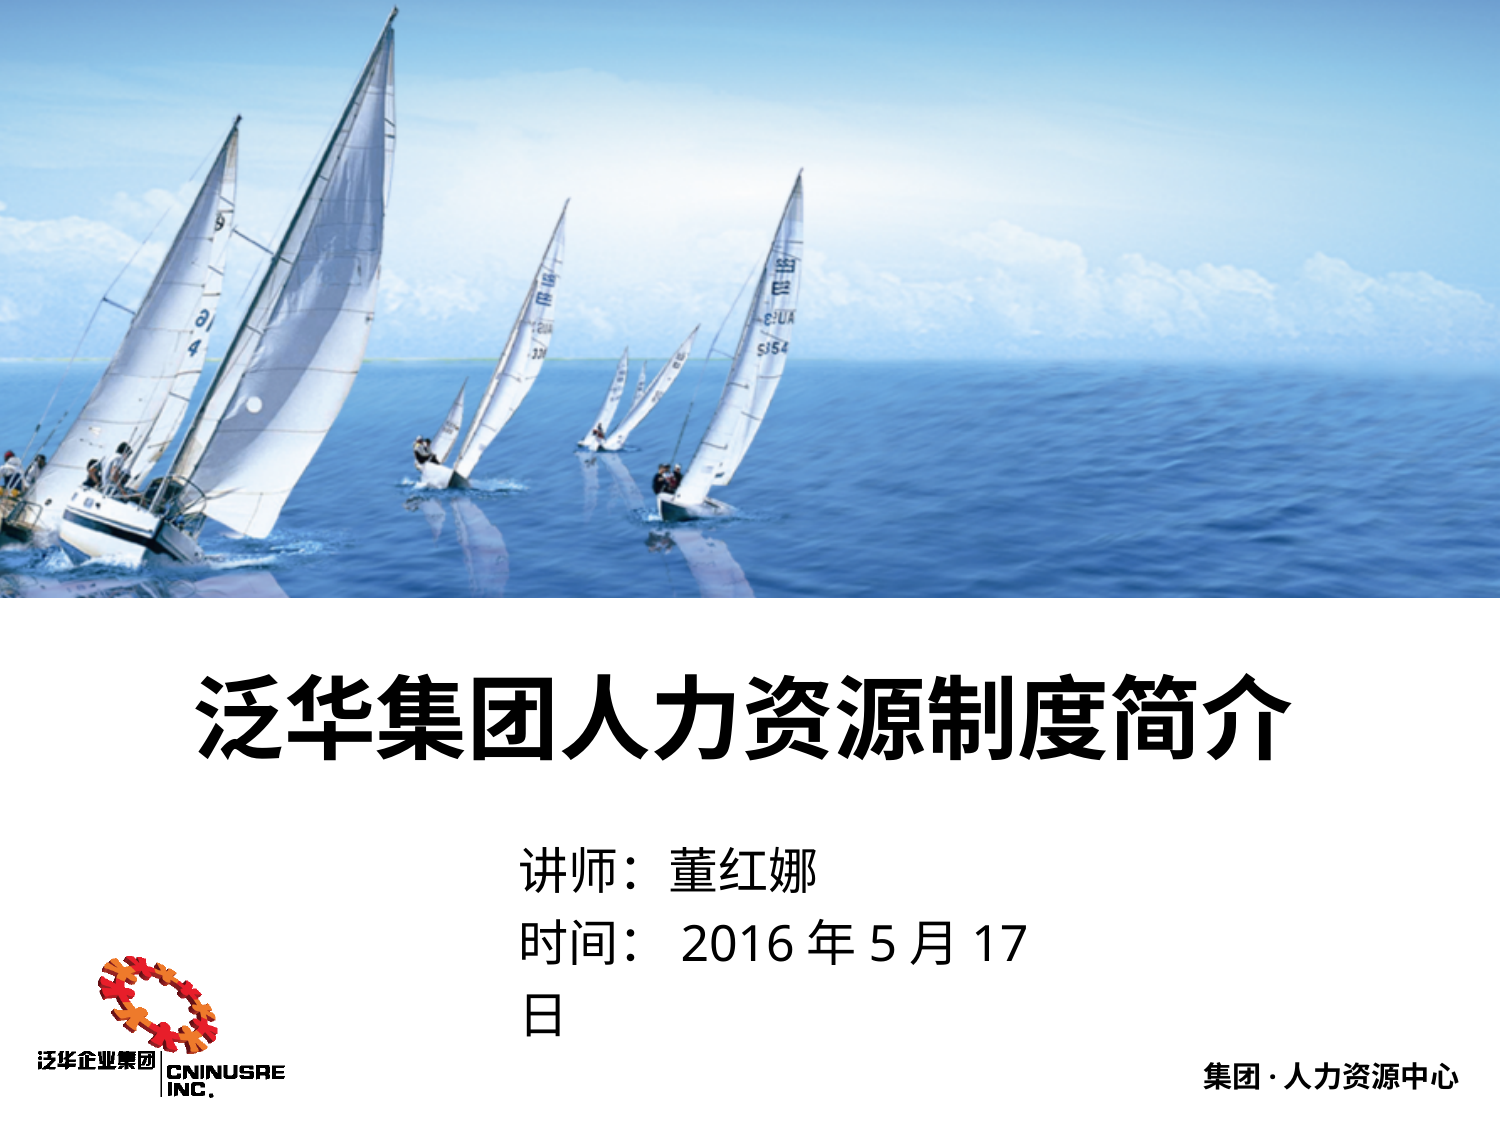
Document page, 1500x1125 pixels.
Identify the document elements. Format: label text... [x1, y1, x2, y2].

title 泛华集团人力资源制度简介 [105, 632, 1381, 799]
picture [0, 917, 305, 1125]
text_box 讲师：董红娜 时间：2016年5月17日 [503, 820, 1067, 1052]
picture [0, 0, 1500, 598]
